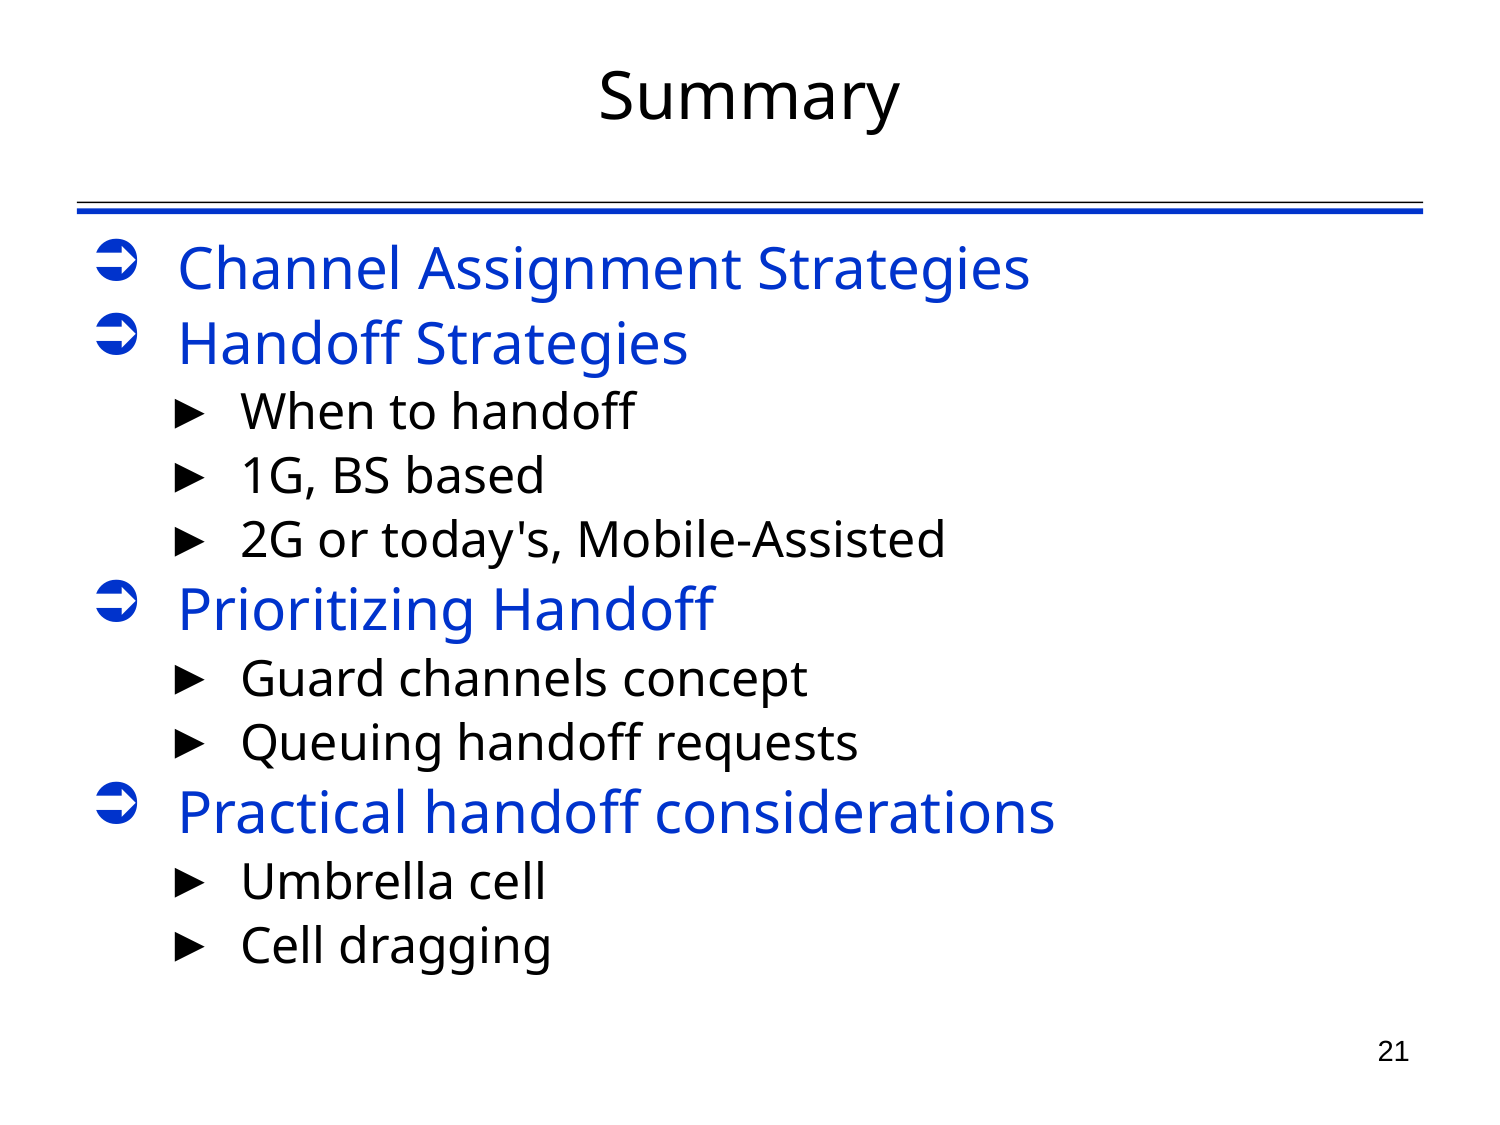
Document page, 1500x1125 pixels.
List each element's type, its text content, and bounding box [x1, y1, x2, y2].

slide_number 21 [1074, 1024, 1425, 1103]
title Summary [75, 45, 1425, 191]
list Channel Assignment Strategies Handoff Strategies When to handoff 1G, BS based 2G or today's, Mobile-Assisted Prioritizing Handoff Guard channels concept Queuing handoff requests Practical handoff considerations Umbrella cell Cell dragging [75, 231, 1425, 1018]
